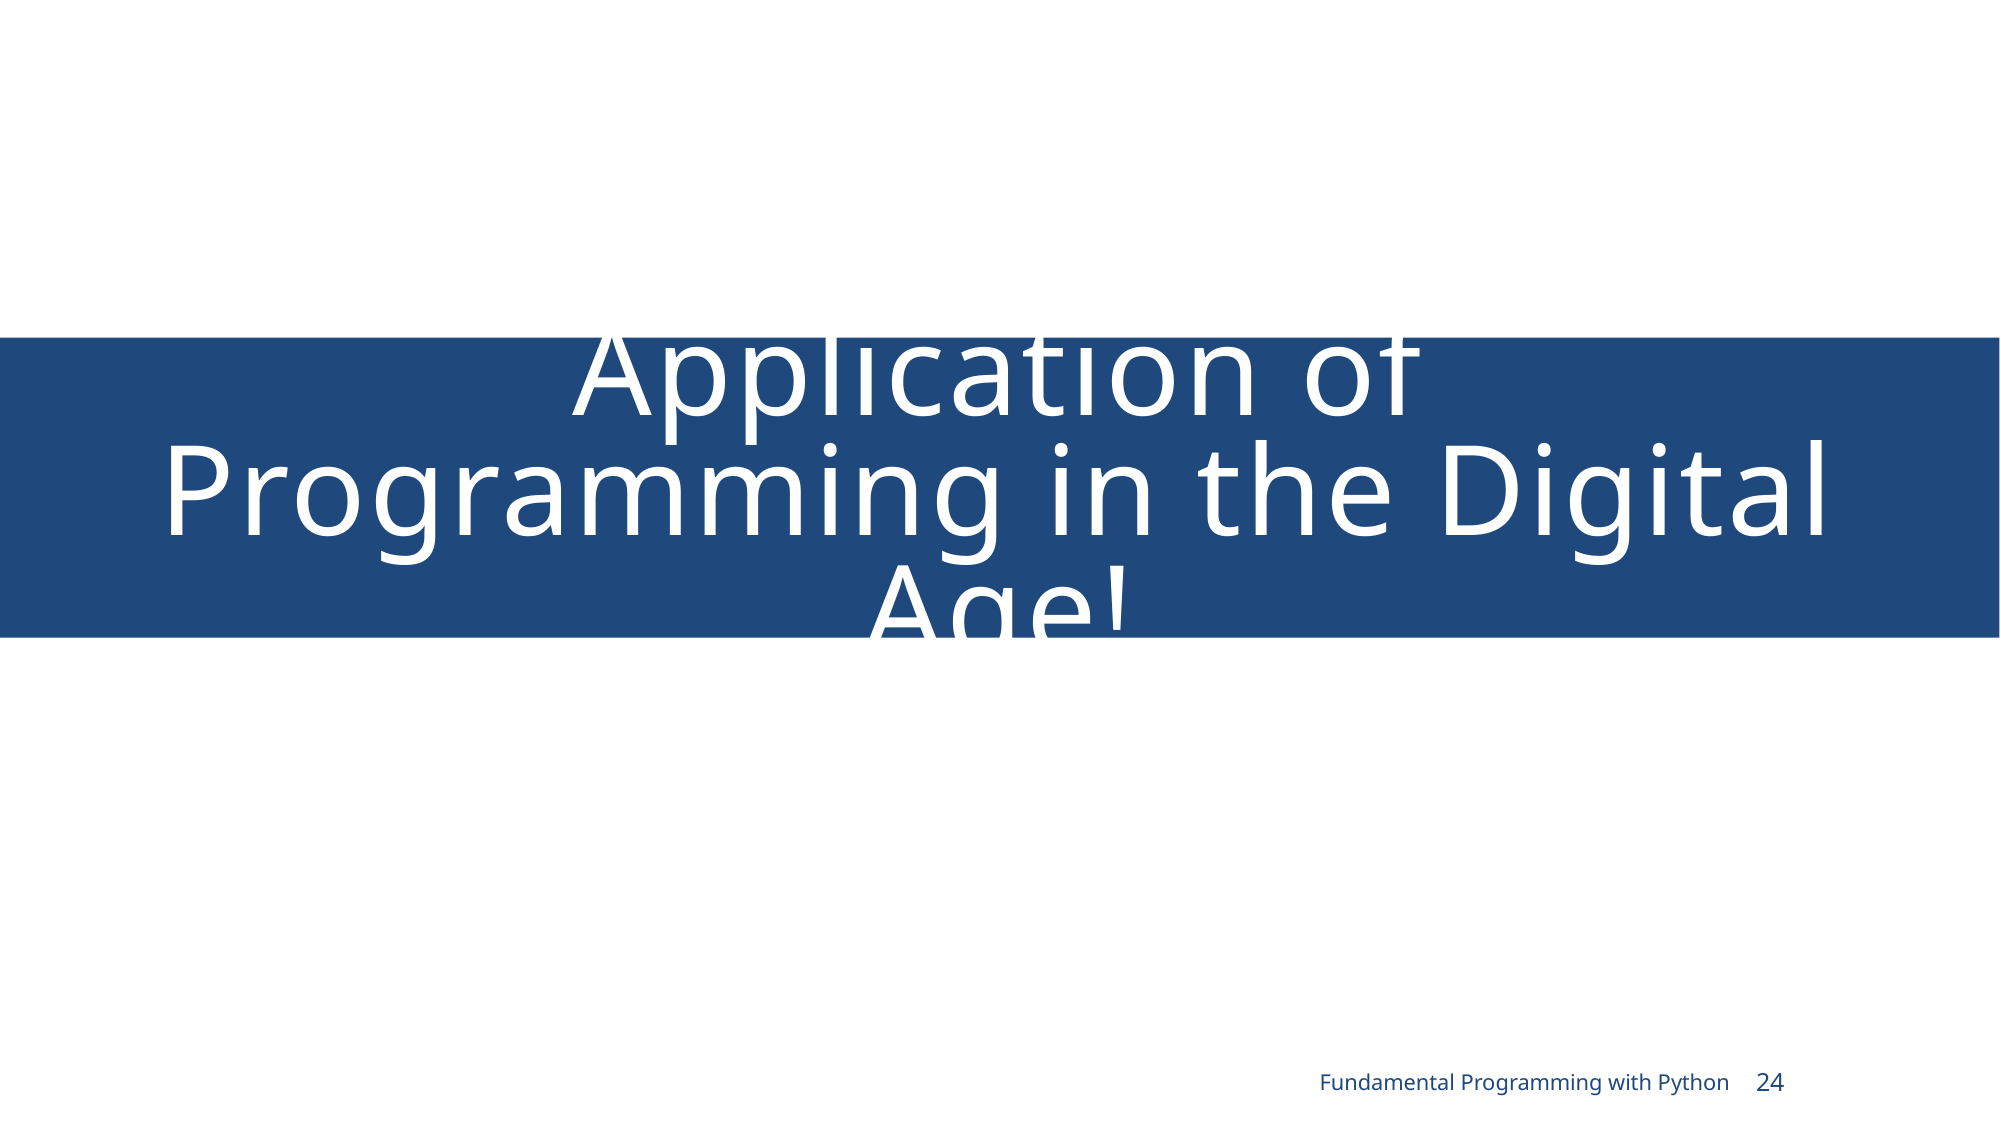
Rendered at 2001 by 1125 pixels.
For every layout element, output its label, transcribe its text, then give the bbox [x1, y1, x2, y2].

slide_number 24 [1748, 1053, 1904, 1114]
title Application of Programming in the Digital Age! [136, 362, 1862, 638]
footer Fundamental Programming with Python [918, 1053, 1746, 1114]
